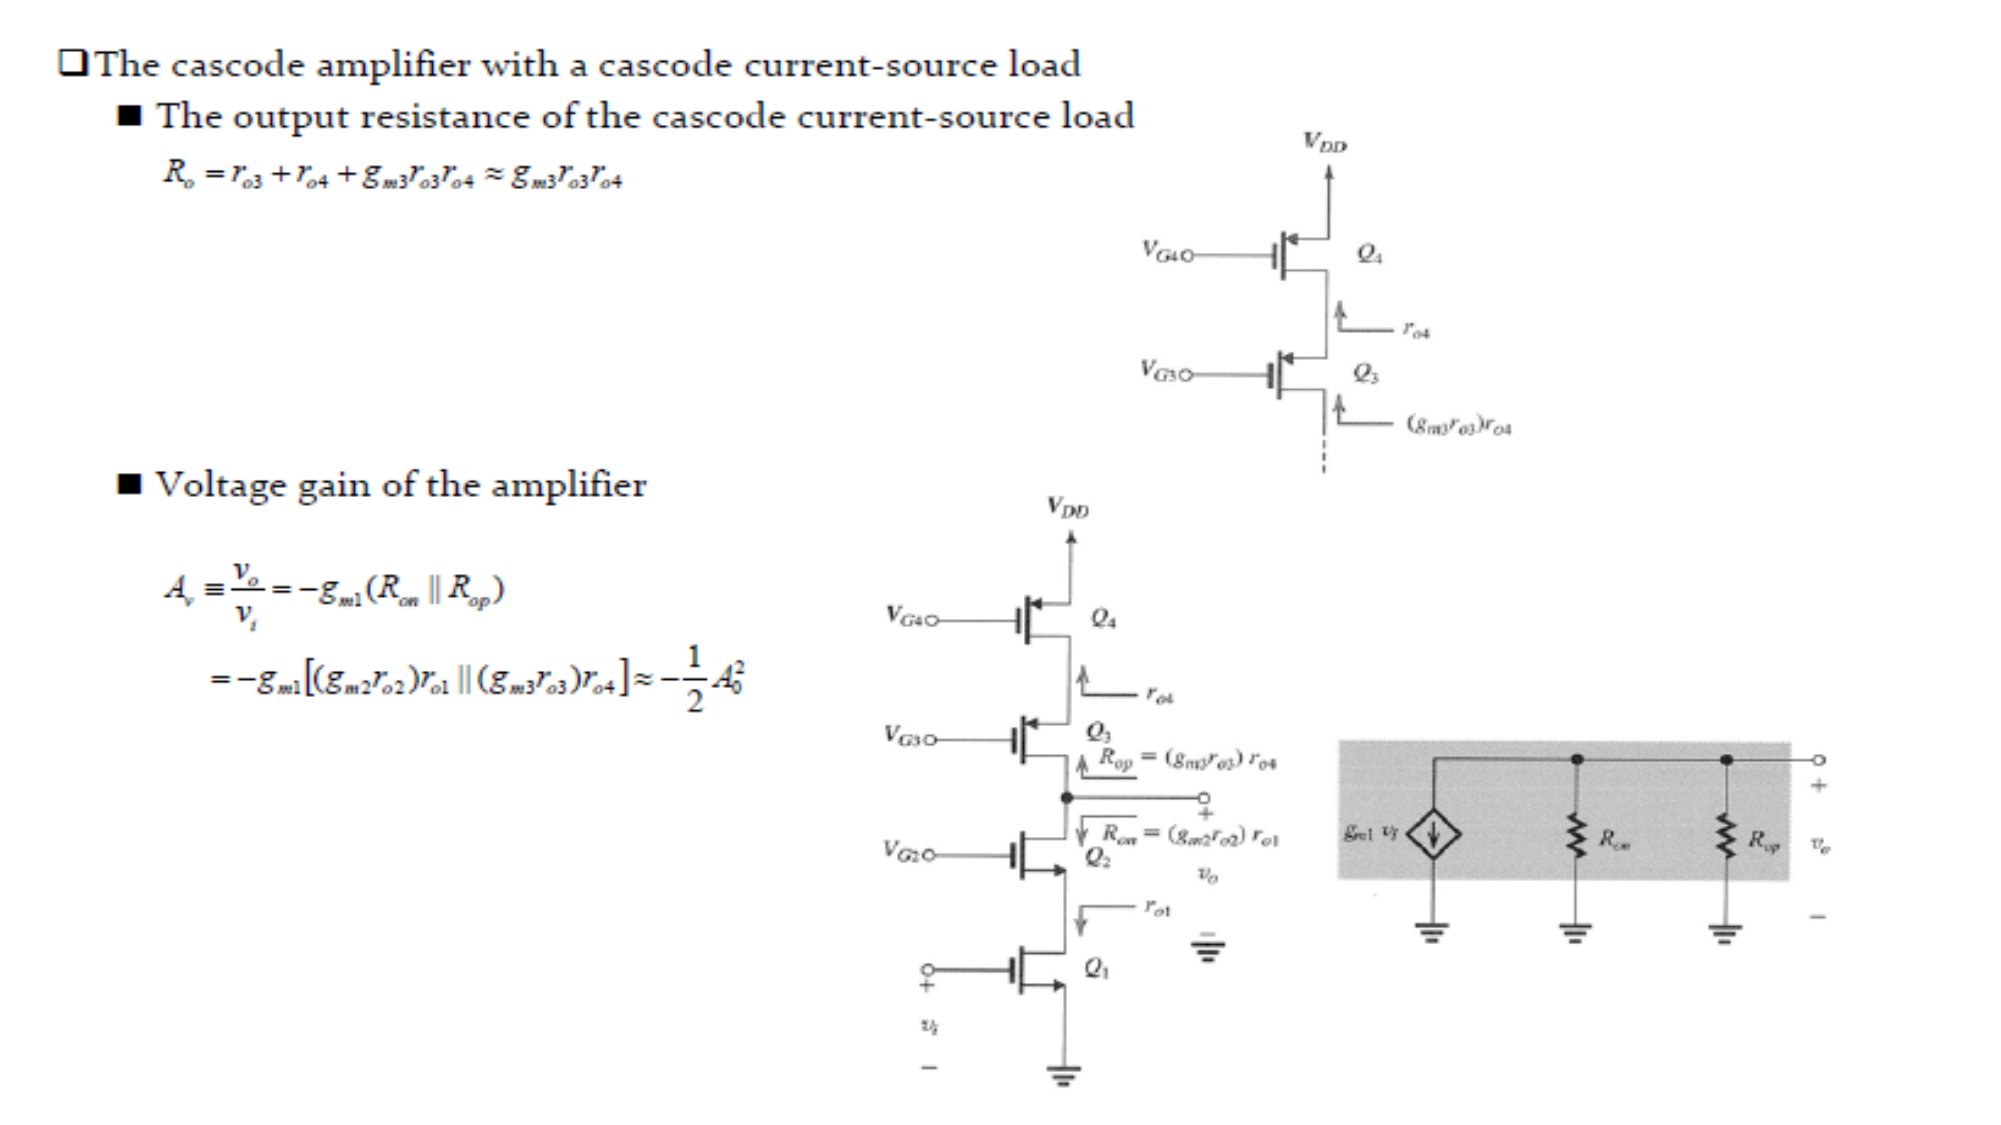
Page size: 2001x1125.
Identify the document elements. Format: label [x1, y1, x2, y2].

picture [34, 34, 1843, 1097]
